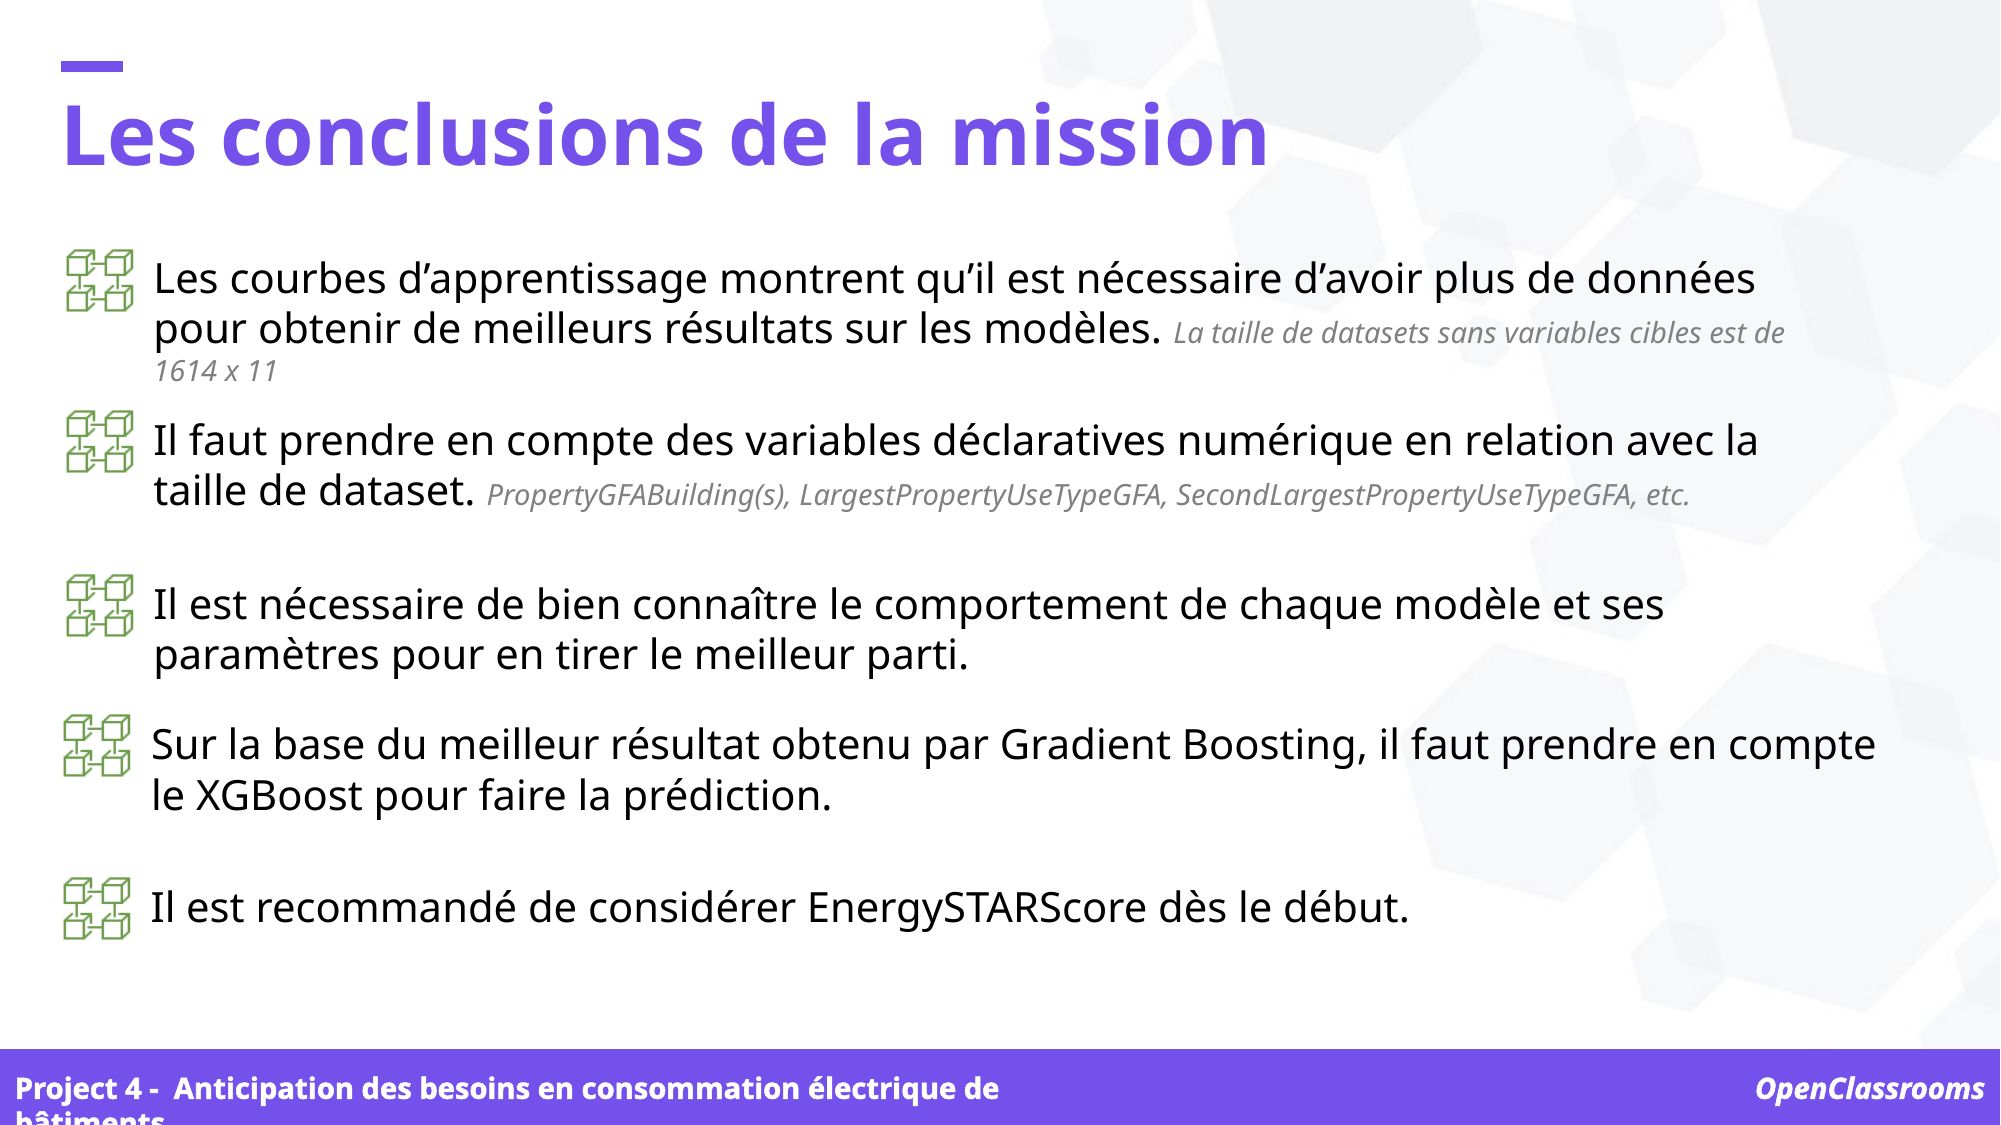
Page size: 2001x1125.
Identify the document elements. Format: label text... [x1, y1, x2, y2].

text_box Sur la base du meilleur résultat obtenu par Gradient Boosting, il faut prendre en compte le XGBoost pour faire la prédiction. [136, 710, 1899, 826]
text_box Project 4 - Anticipation des besoins en consommation électrique de bâtiments [0, 1062, 1107, 1125]
text_box Il est recommandé de considérer EnergySTARScore dès le début. [135, 873, 1899, 938]
picture [0, 0, 2001, 1125]
text_box [0, 1049, 2000, 1125]
text_box Il faut prendre en compte des variables déclaratives numérique en relation avec la taille de dataset. PropertyGFABuilding(s), LargestPropertyUseTypeGFA, SecondLargestPropertyUseTypeGFA, etc. [138, 406, 1813, 522]
text_box Les conclusions de la mission [45, 70, 1851, 206]
text_box OpenClassrooms [1729, 1062, 2000, 1112]
text_box [61, 61, 123, 72]
text_box Il est nécessaire de bien connaître le comportement de chaque modèle et ses paramètres pour en tirer le meilleur parti. [138, 570, 1901, 686]
text_box Les courbes d’apprentissage montrent qu’il est nécessaire d’avoir plus de données pour obtenir de meilleurs résultats sur les modèles. La taille de datasets sans variables cibles est de 1614 x 11 [138, 244, 1836, 395]
